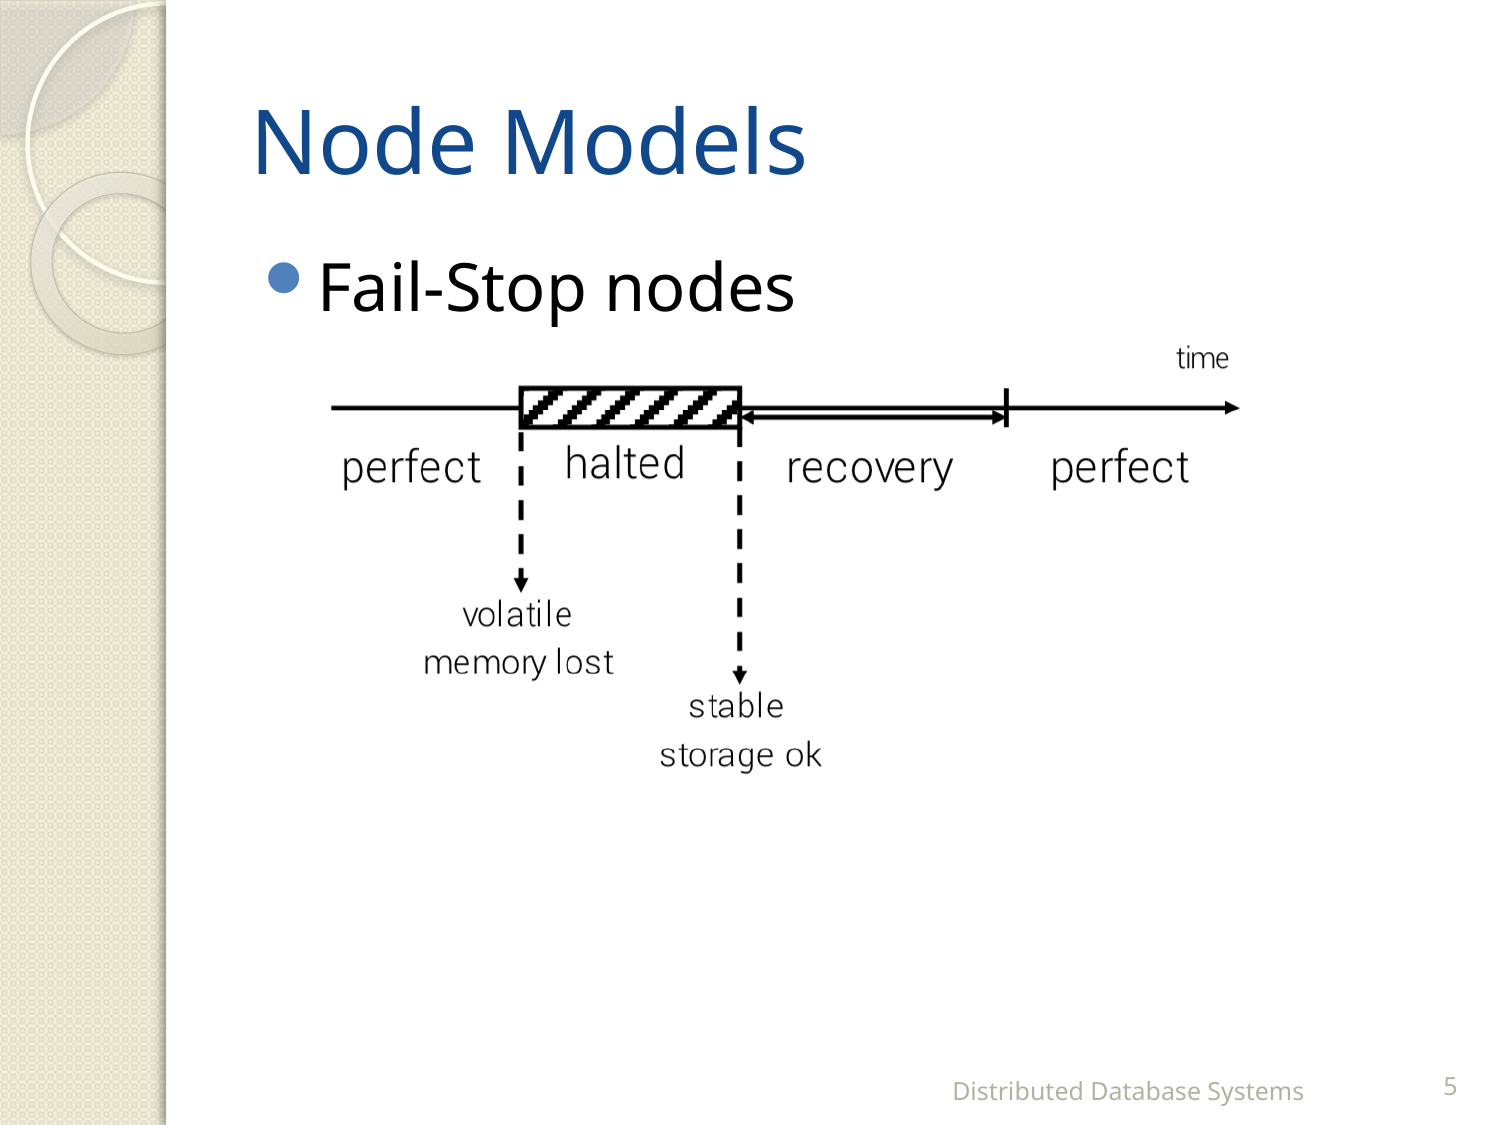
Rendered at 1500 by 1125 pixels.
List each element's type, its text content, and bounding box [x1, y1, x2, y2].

list Fail-Stop nodes [235, 237, 1466, 1025]
title Node Models [235, 45, 1466, 233]
slide_number 5 [1413, 1034, 1488, 1113]
picture [277, 335, 1259, 788]
footer Distributed Database Systems [937, 1034, 1413, 1113]
